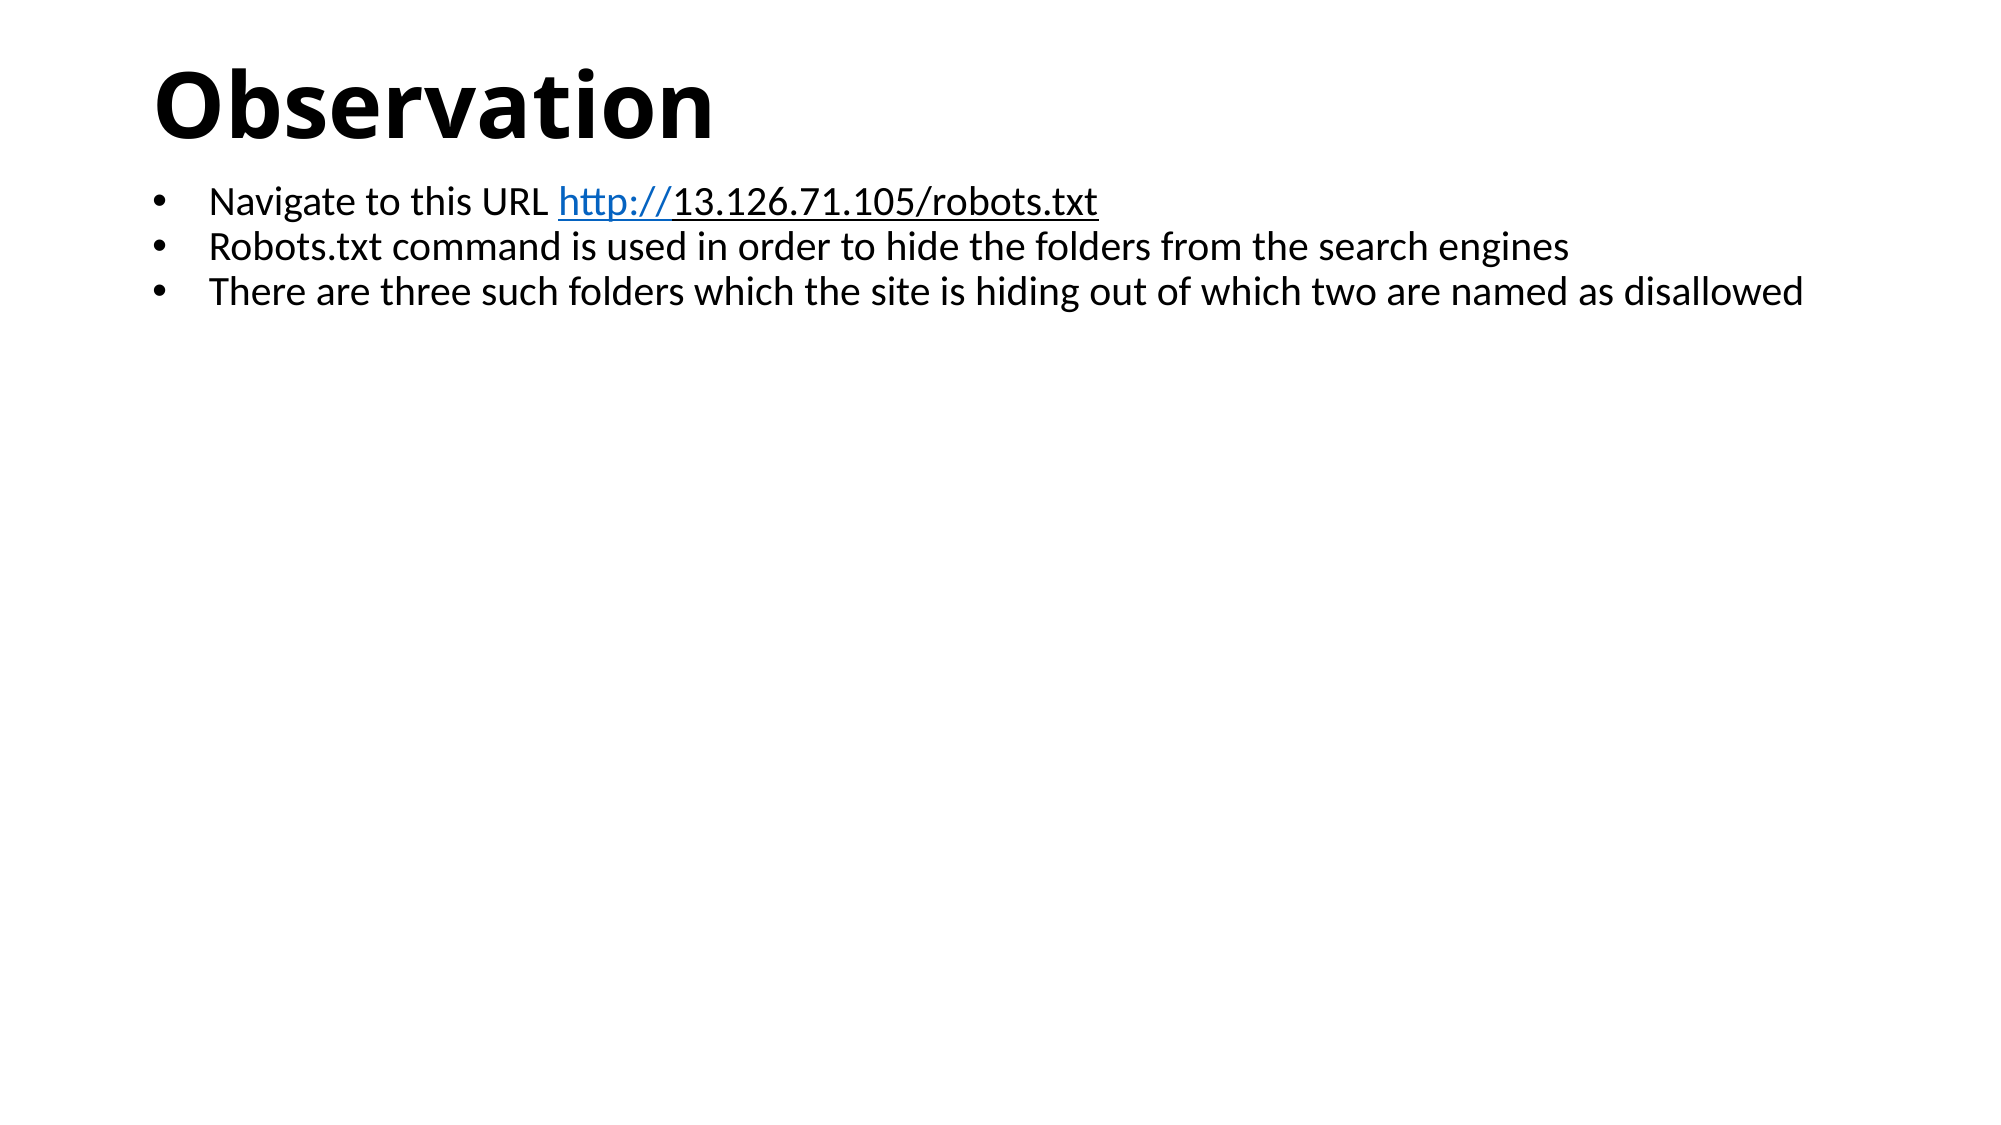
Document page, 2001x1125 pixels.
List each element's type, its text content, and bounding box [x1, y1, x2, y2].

list Navigate to this URL http://13.126.71.105/robots.txt Robots.txt command is used in order to hide the folders from the search engines There are three such folders which the site is hiding out of which two are named as disallowed [137, 172, 1863, 887]
title Observation [137, 0, 1863, 172]
